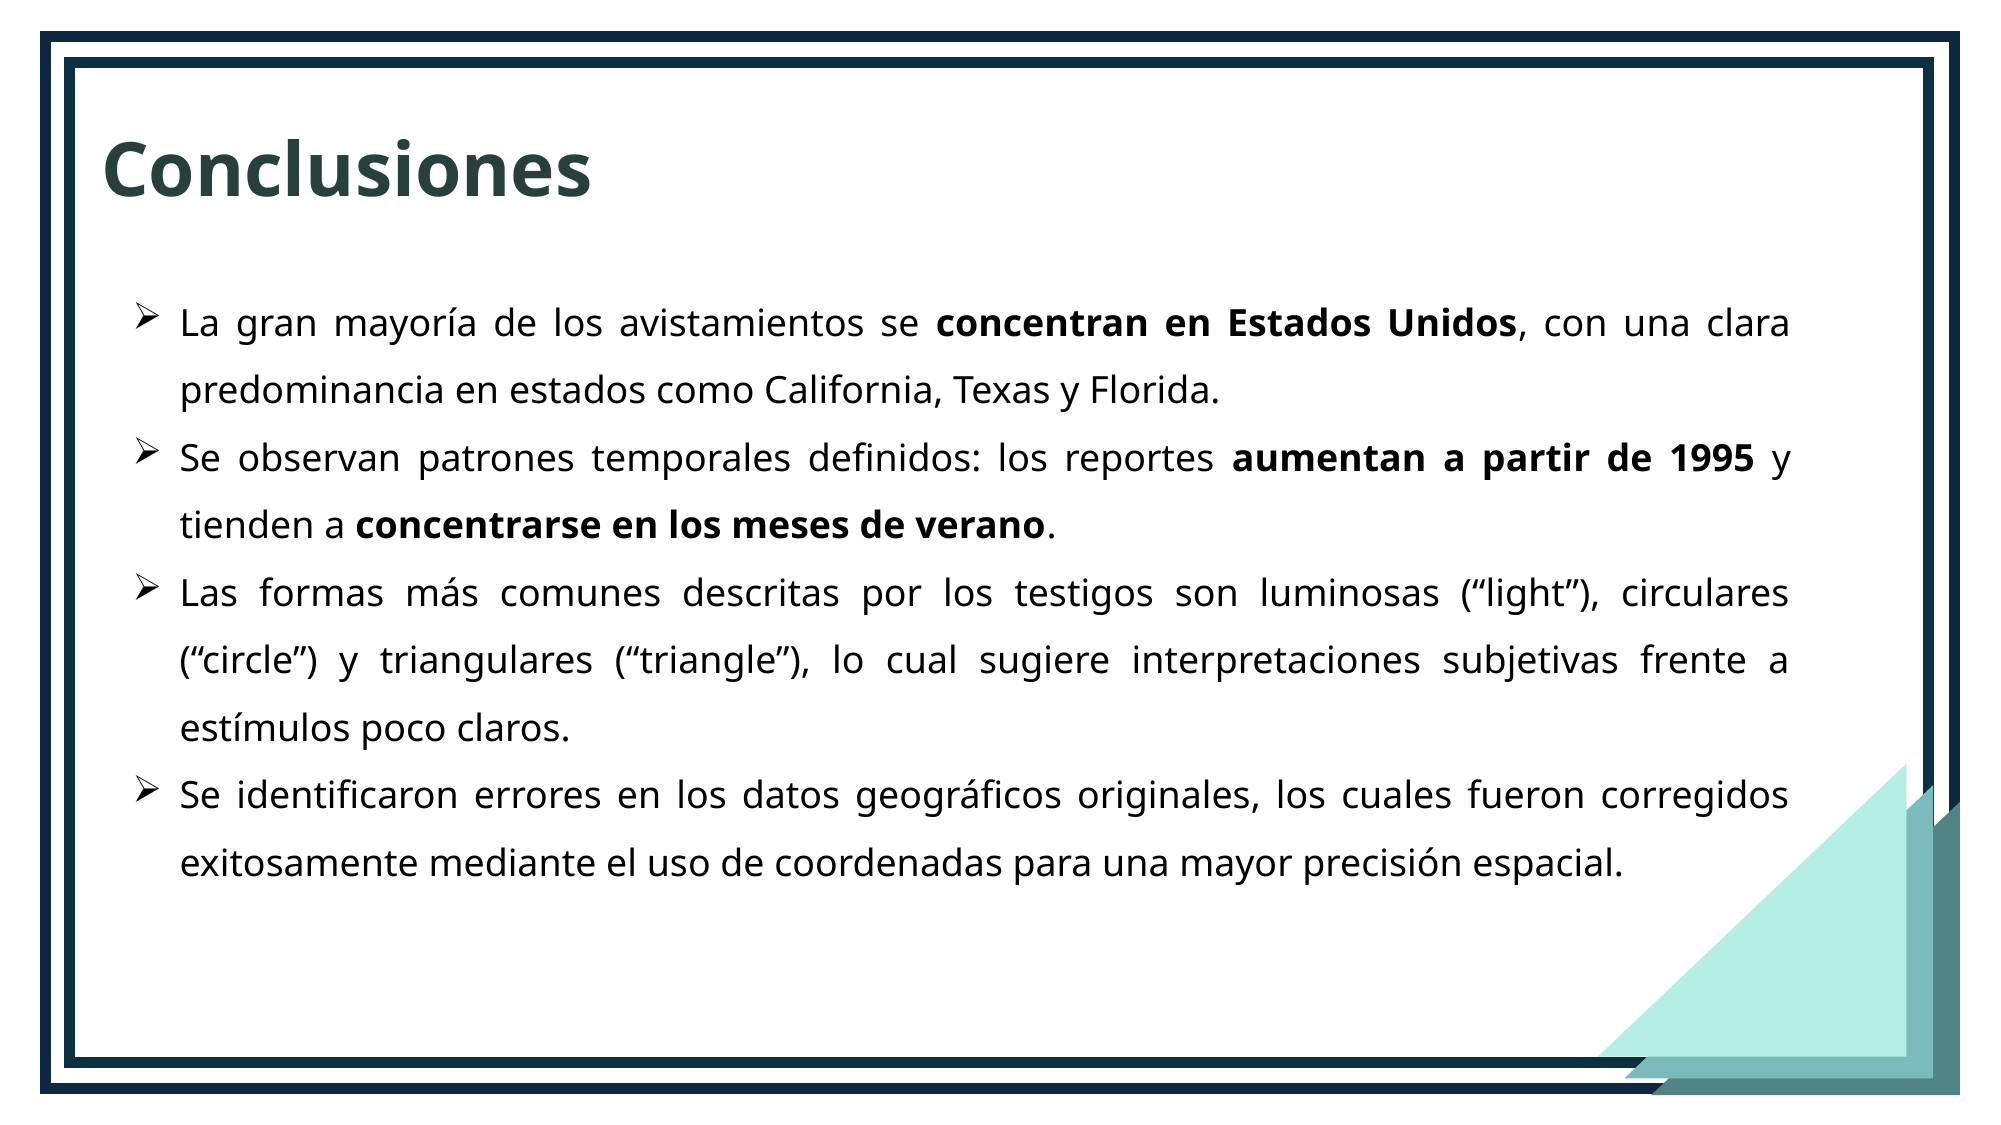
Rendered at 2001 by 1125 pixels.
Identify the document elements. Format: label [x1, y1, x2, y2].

text_box [1597, 762, 1961, 1096]
text_box [45, 35, 1955, 1089]
